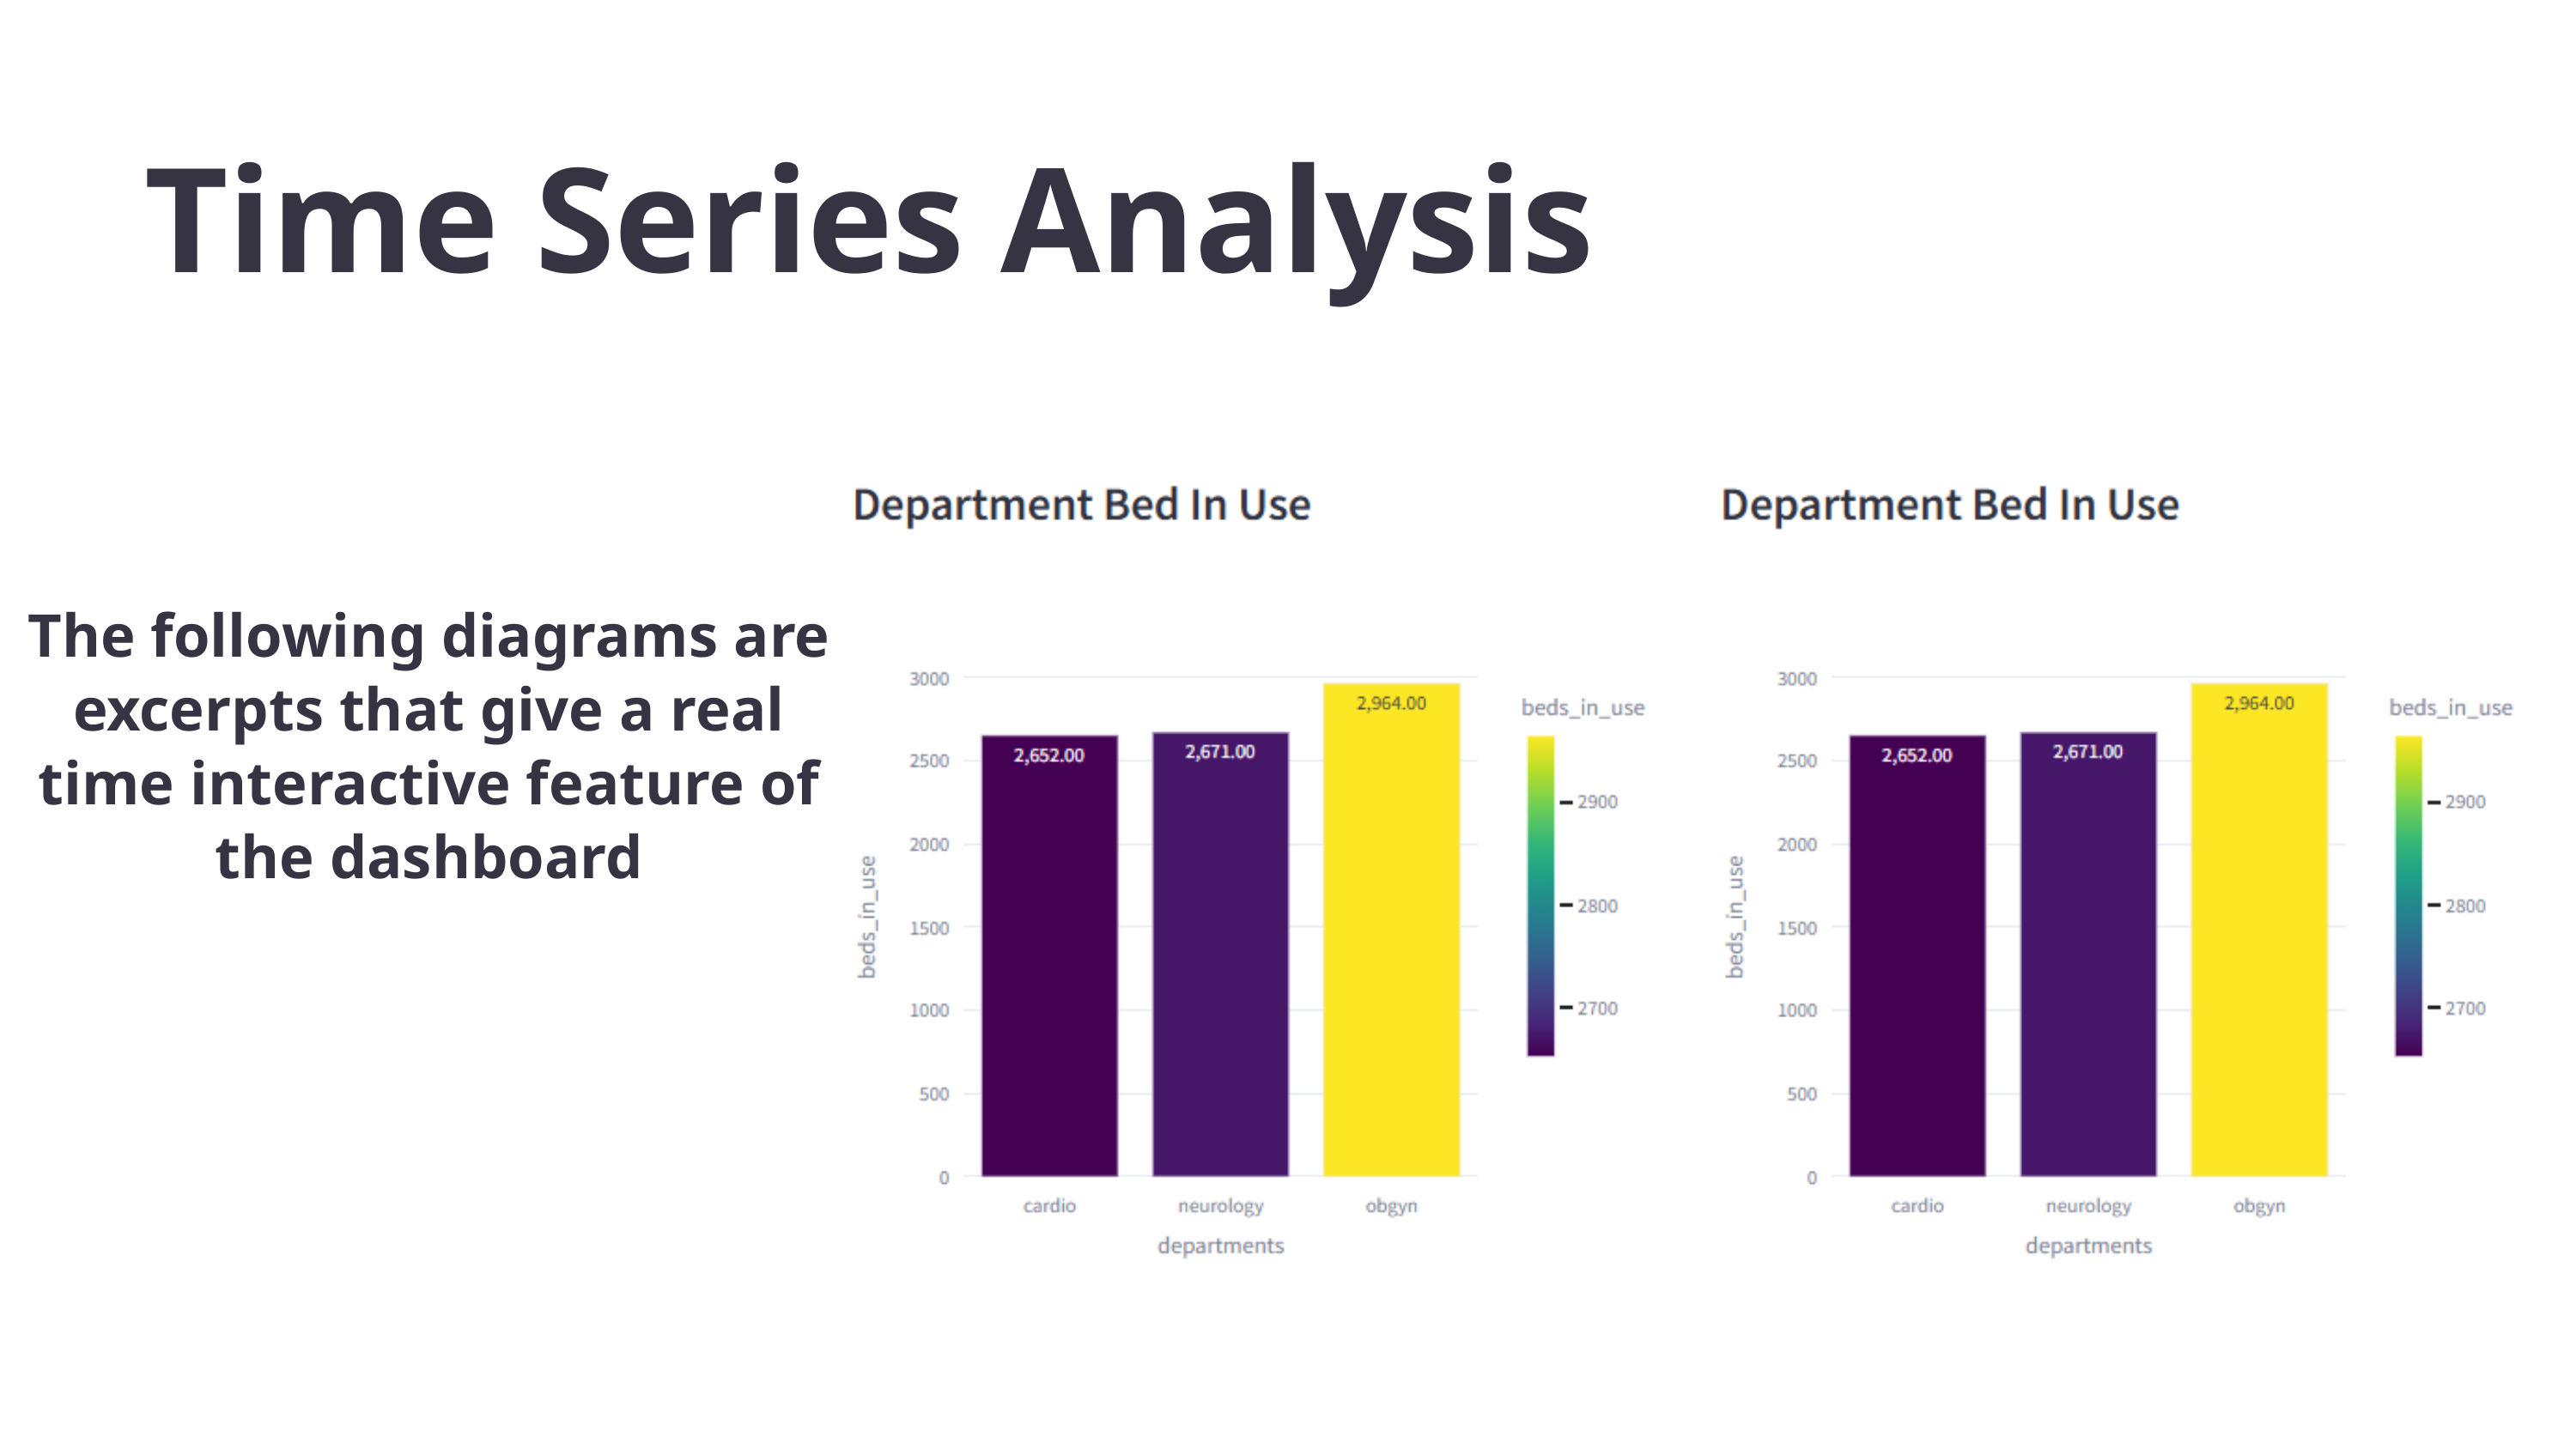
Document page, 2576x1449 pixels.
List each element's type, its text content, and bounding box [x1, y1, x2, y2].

text_box The following diagrams are excerpts that give a real time interactive feature of the dashboard [0, 595, 859, 891]
text_box [821, 466, 2540, 1304]
text_box Time Series Analysis [144, 128, 2082, 476]
